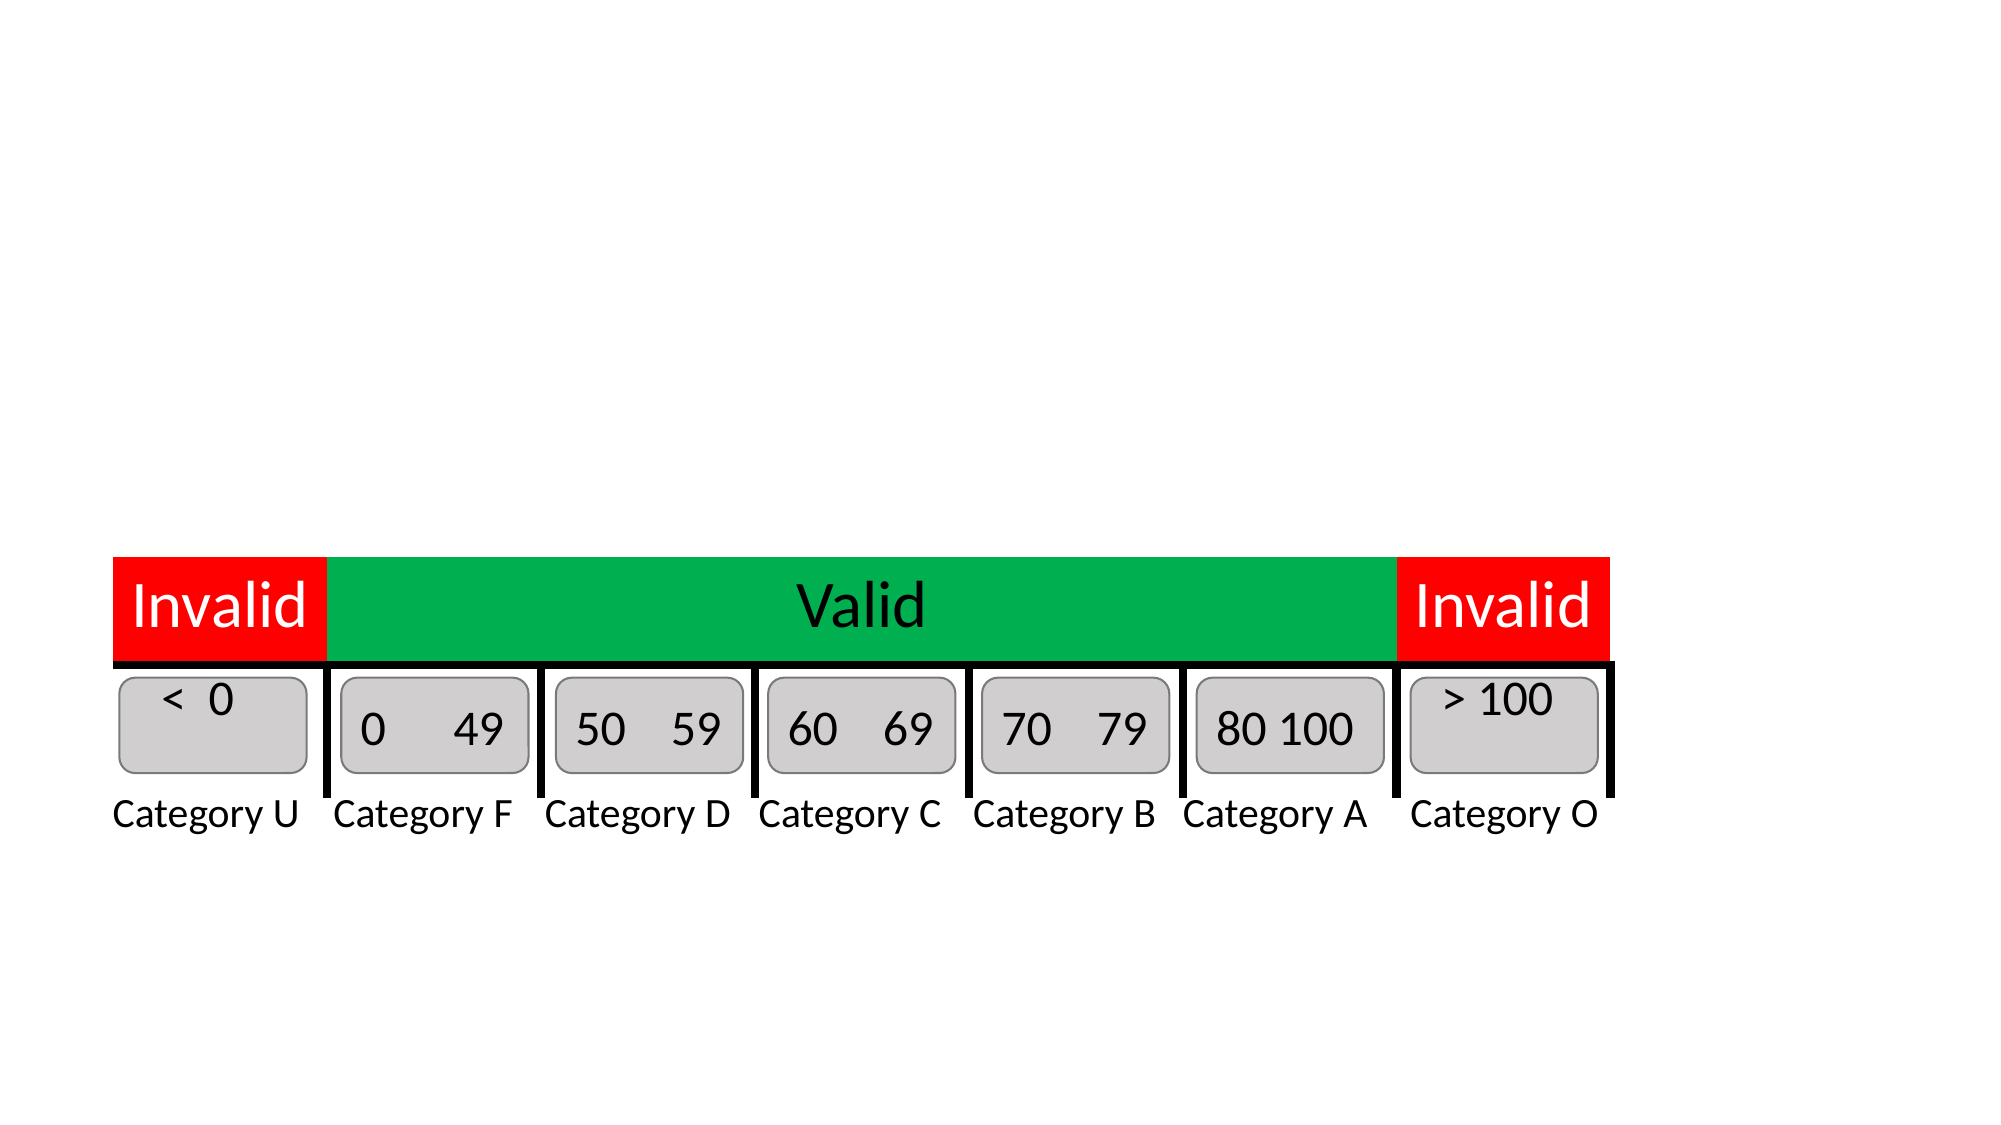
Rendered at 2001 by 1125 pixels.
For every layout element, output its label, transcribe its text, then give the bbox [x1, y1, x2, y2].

text_box Category F [313, 778, 528, 843]
table_cell [973, 669, 1179, 778]
text_box Category C [740, 778, 955, 843]
text_box 80 100 [1195, 676, 1385, 775]
table_cell [1187, 669, 1392, 778]
text_box > 100 [1409, 676, 1599, 775]
text_box Category A [1165, 778, 1394, 843]
table_header Invalid [113, 557, 327, 661]
text_box Category D [528, 778, 740, 843]
table_header [1183, 557, 1397, 661]
table_header [541, 557, 755, 661]
table_header [327, 557, 541, 661]
table_cell [545, 669, 751, 778]
table_header [969, 557, 1183, 661]
text_box 60 69 [767, 676, 957, 775]
table_cell [759, 669, 965, 778]
table_cell [331, 669, 537, 778]
text_box < 0 [118, 676, 308, 775]
text_box Category U [92, 778, 313, 843]
table_cell [1401, 669, 1606, 778]
text_box Category O [1394, 778, 1619, 843]
text_box 0 49 [340, 676, 530, 775]
text_box Category B [955, 778, 1165, 843]
text_box 70 79 [981, 676, 1171, 775]
table_header Invalid [1397, 557, 1610, 661]
table_header Valid [755, 557, 969, 661]
text_box 50 59 [554, 676, 745, 775]
table_cell [113, 669, 323, 798]
